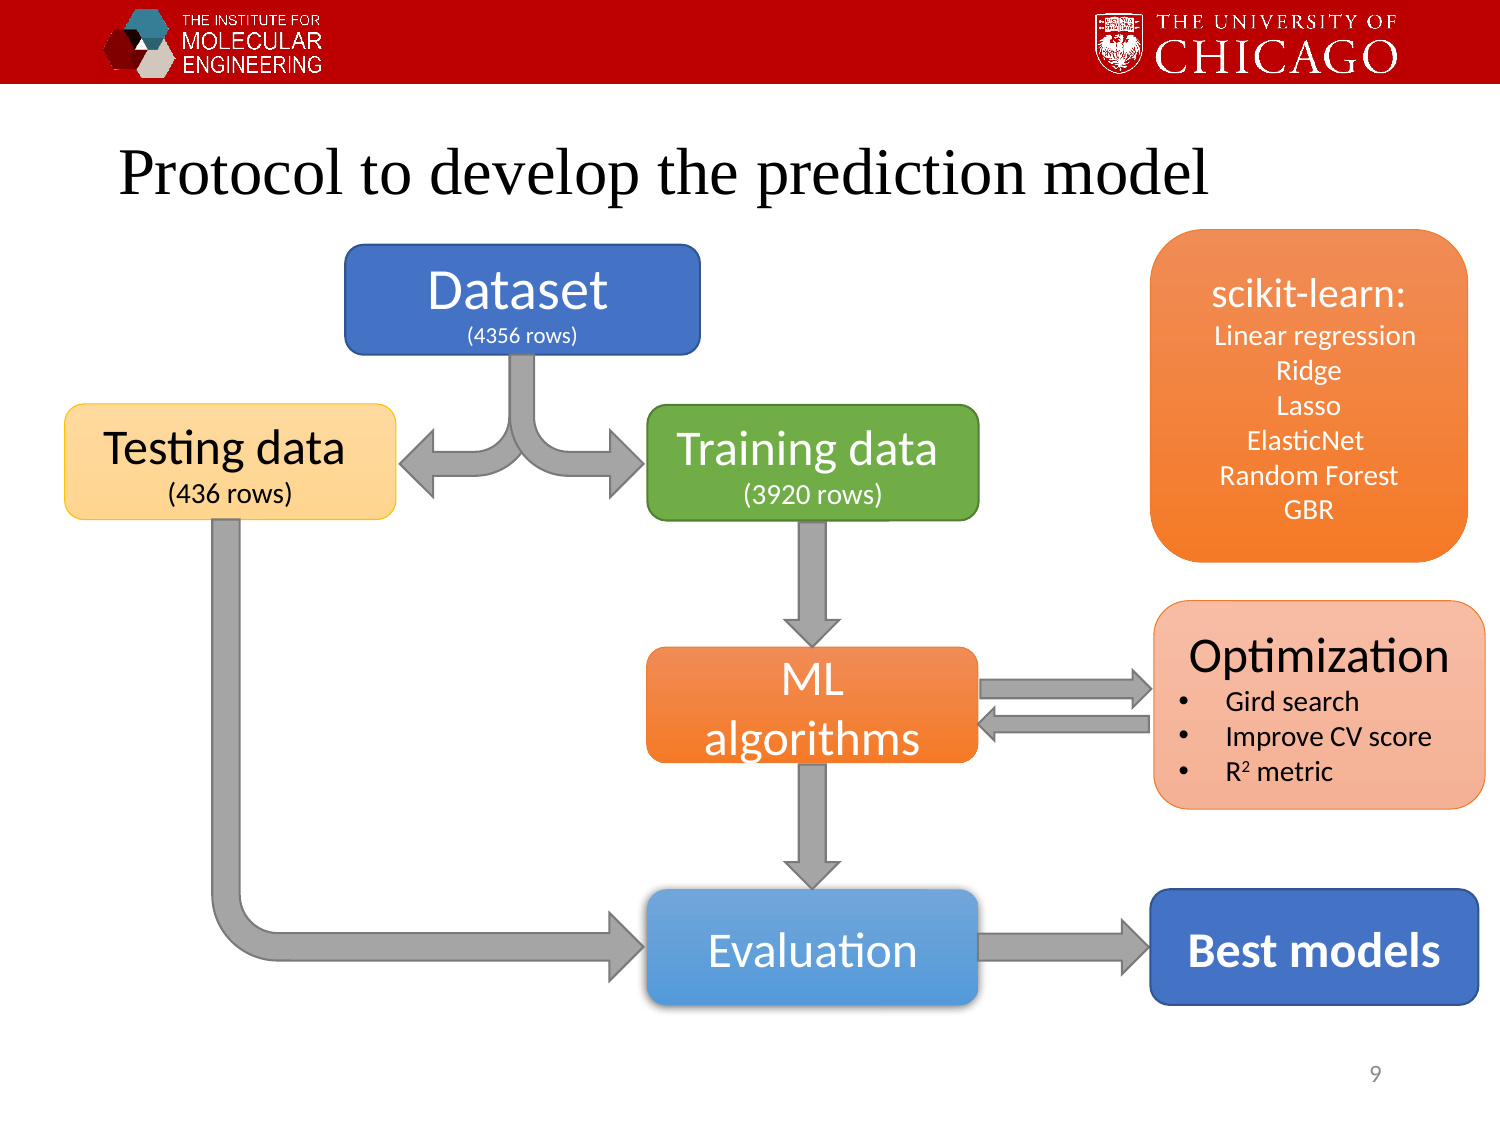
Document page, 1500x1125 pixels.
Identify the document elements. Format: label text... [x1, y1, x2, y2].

slide_number 9 [1059, 1042, 1397, 1103]
picture [1095, 13, 1397, 74]
text_box Optimization Gird search Improve CV score R2 metric [1153, 600, 1486, 810]
text_box scikit-learn: Linear regression Ridge Lasso ElasticNet Random Forest GBR [1149, 229, 1469, 563]
title Protocol to develop the prediction model [103, 86, 1397, 261]
text_box [782, 521, 842, 649]
text_box [398, 353, 521, 500]
text_box ML algorithms [646, 646, 979, 764]
text_box [211, 518, 645, 984]
text_box [979, 667, 1153, 711]
text_box Testing data (436 rows) [64, 403, 397, 521]
text_box [976, 917, 1149, 977]
text_box [509, 353, 646, 500]
text_box Training data (3920 rows) [646, 403, 980, 522]
text_box Dataset (4356 rows) [344, 243, 701, 356]
text_box [976, 705, 1150, 744]
text_box Best models [1149, 888, 1480, 1006]
text_box [782, 763, 842, 891]
text_box Evaluation [647, 889, 979, 1005]
picture [102, 9, 322, 78]
